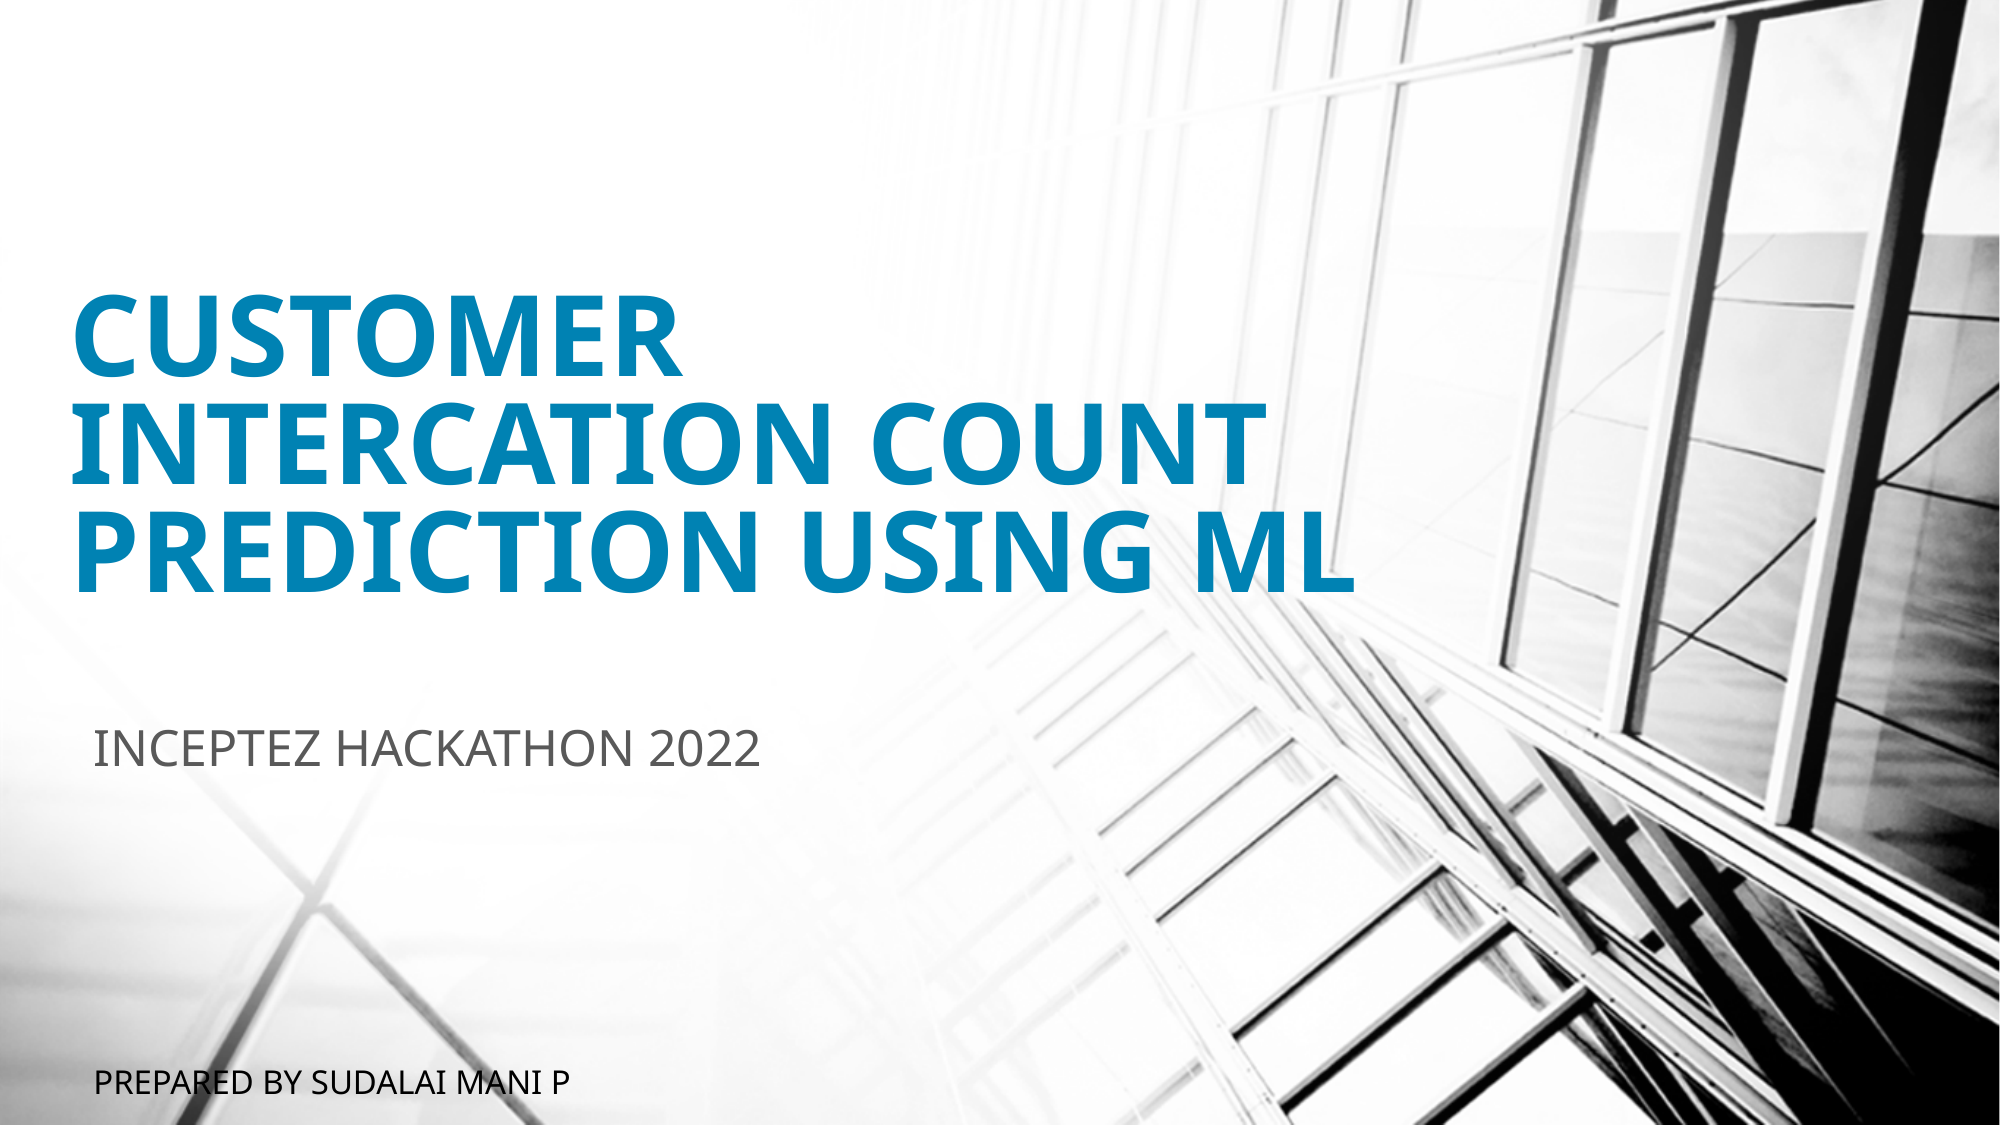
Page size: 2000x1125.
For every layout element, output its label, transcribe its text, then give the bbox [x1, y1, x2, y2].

picture [0, 0, 2000, 1125]
text_box PREPARED BY SUDALAI MANI P [78, 1058, 622, 1118]
subtitle INCEPTEZ HACKATHON 2022 [78, 716, 1000, 799]
title CUSTOMER INTERCATION COUNT PREDICTION USING ML [54, 87, 1425, 622]
